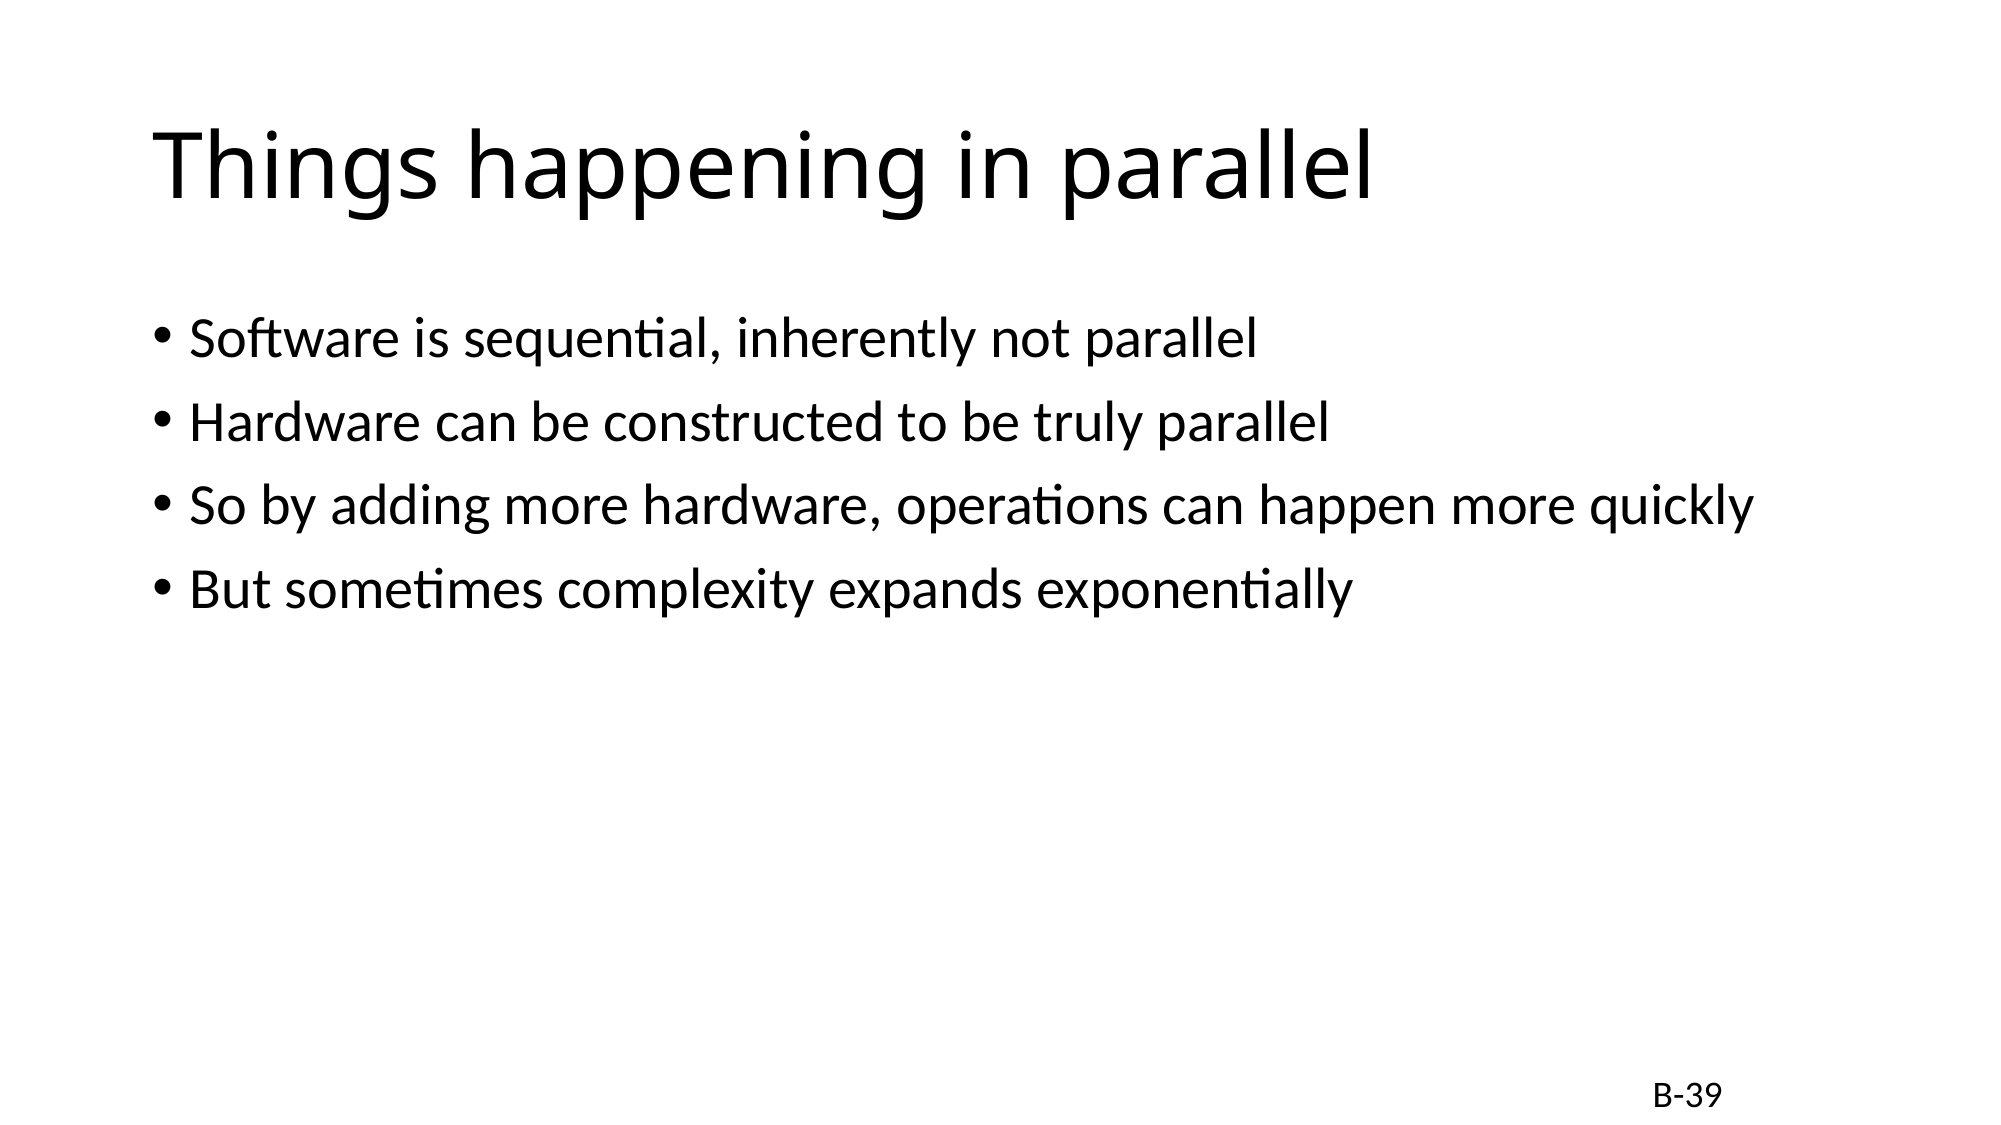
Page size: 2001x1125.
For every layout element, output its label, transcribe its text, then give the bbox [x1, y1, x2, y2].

list Software is sequential, inherently not parallel Hardware can be constructed to be truly parallel So by adding more hardware, operations can happen more quickly But sometimes complexity expands exponentially [137, 299, 1863, 1014]
text_box B-39 [1637, 1062, 1738, 1123]
title Things happening in parallel [137, 59, 1863, 278]
